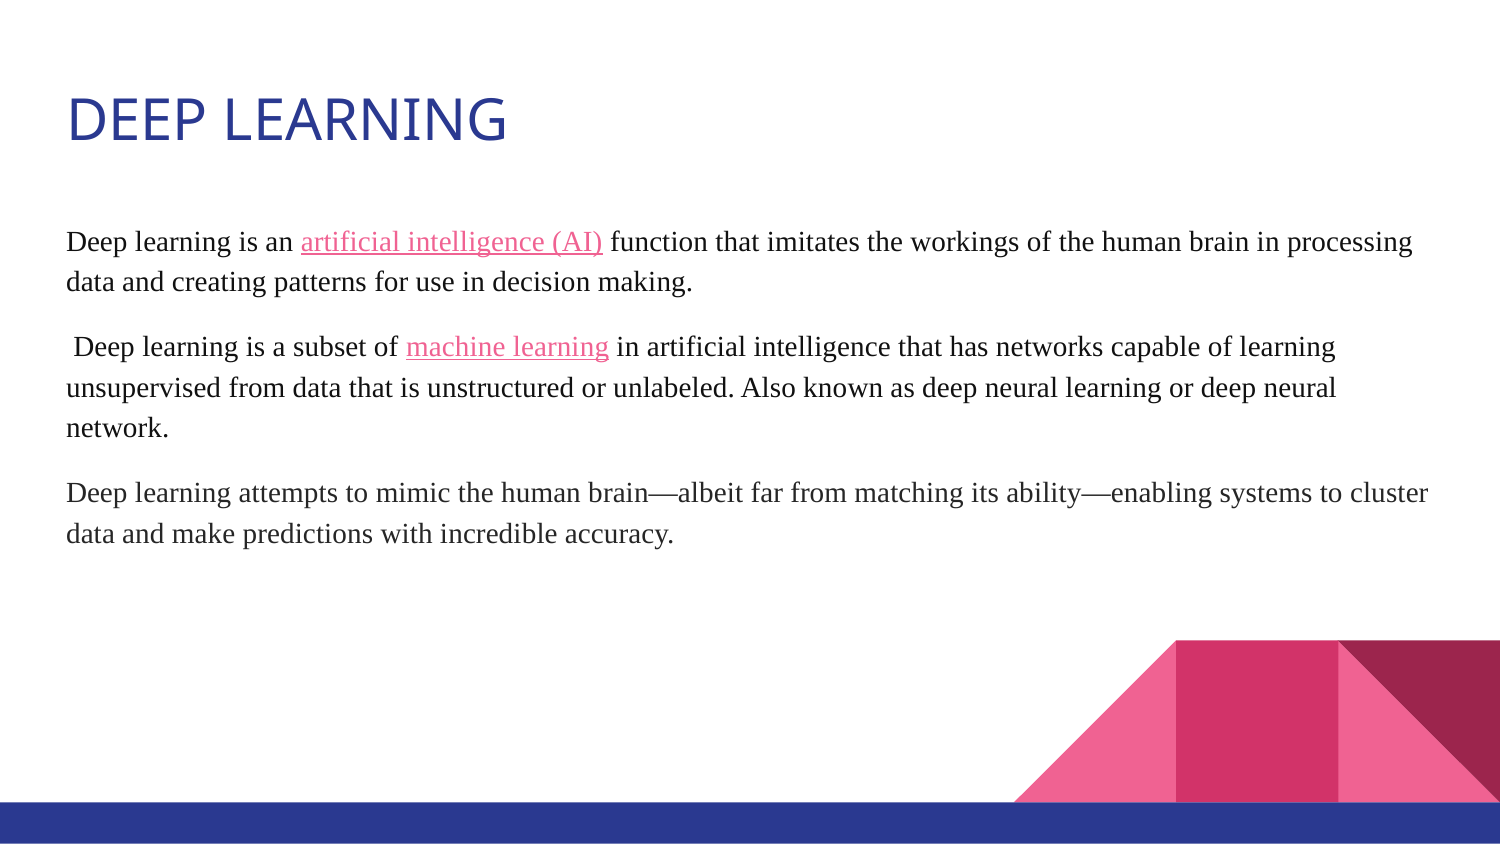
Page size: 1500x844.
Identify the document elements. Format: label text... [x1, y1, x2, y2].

list Deep learning is an artificial intelligence (AI) function that imitates the workings of the human brain in processing data and creating patterns for use in decision making. Deep learning is a subset of machine learning in artificial intelligence that has networks capable of learning unsupervised from data that is unstructured or unlabeled. Also known as deep neural learning or deep neural network. Deep learning attempts to mimic the human brain—albeit far from matching its ability—enabling systems to cluster data and make predictions with incredible accuracy. [51, 201, 1449, 750]
title DEEP LEARNING [51, 67, 1449, 167]
